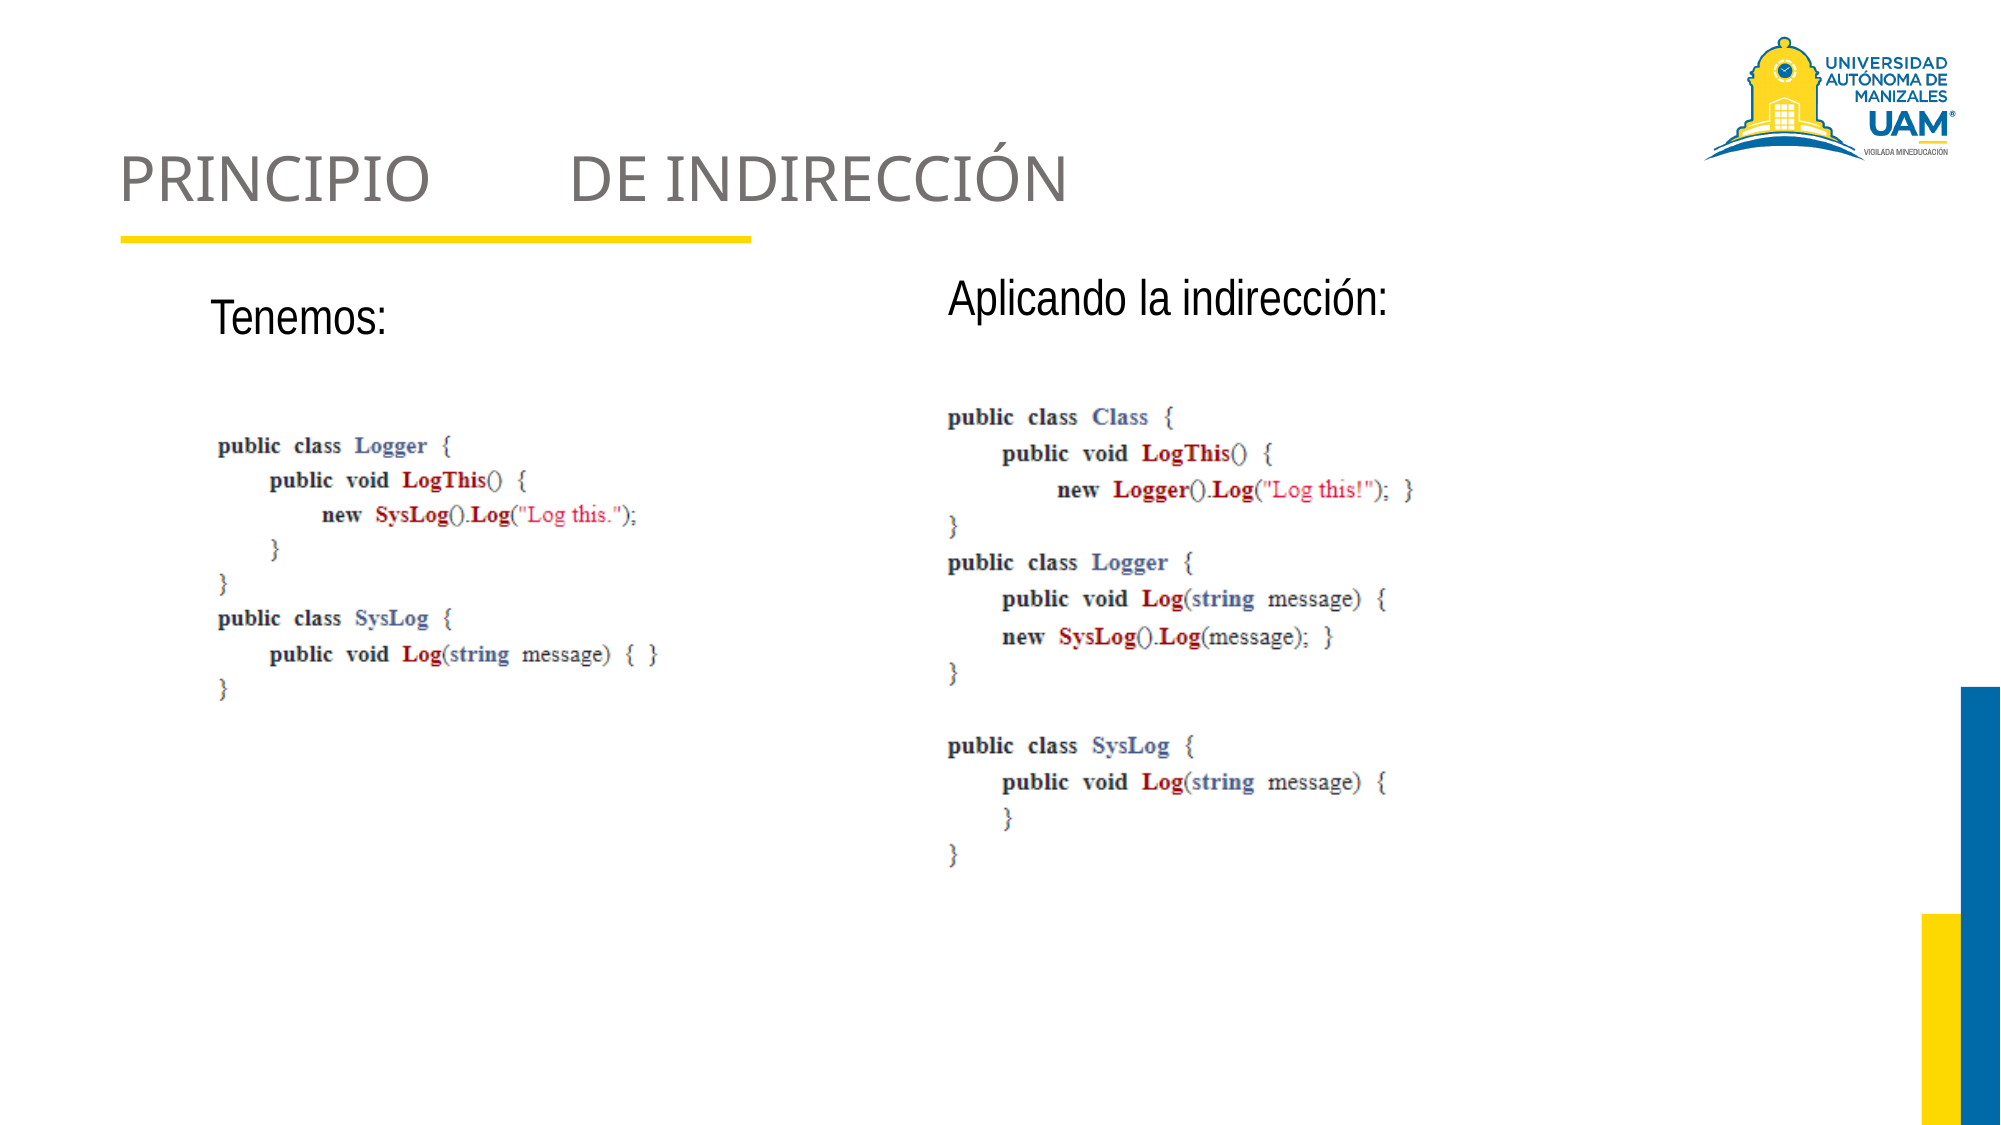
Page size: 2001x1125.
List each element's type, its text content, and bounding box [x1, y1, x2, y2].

picture [896, 363, 1458, 894]
picture [186, 400, 769, 723]
text_box [120, 236, 752, 244]
picture [1683, 13, 1976, 184]
text_box Aplicando la indirección: [858, 258, 1440, 365]
list Tenemos: [120, 276, 438, 383]
title PRINCIPIO DE INDIRECCIÓN [103, 96, 1829, 267]
